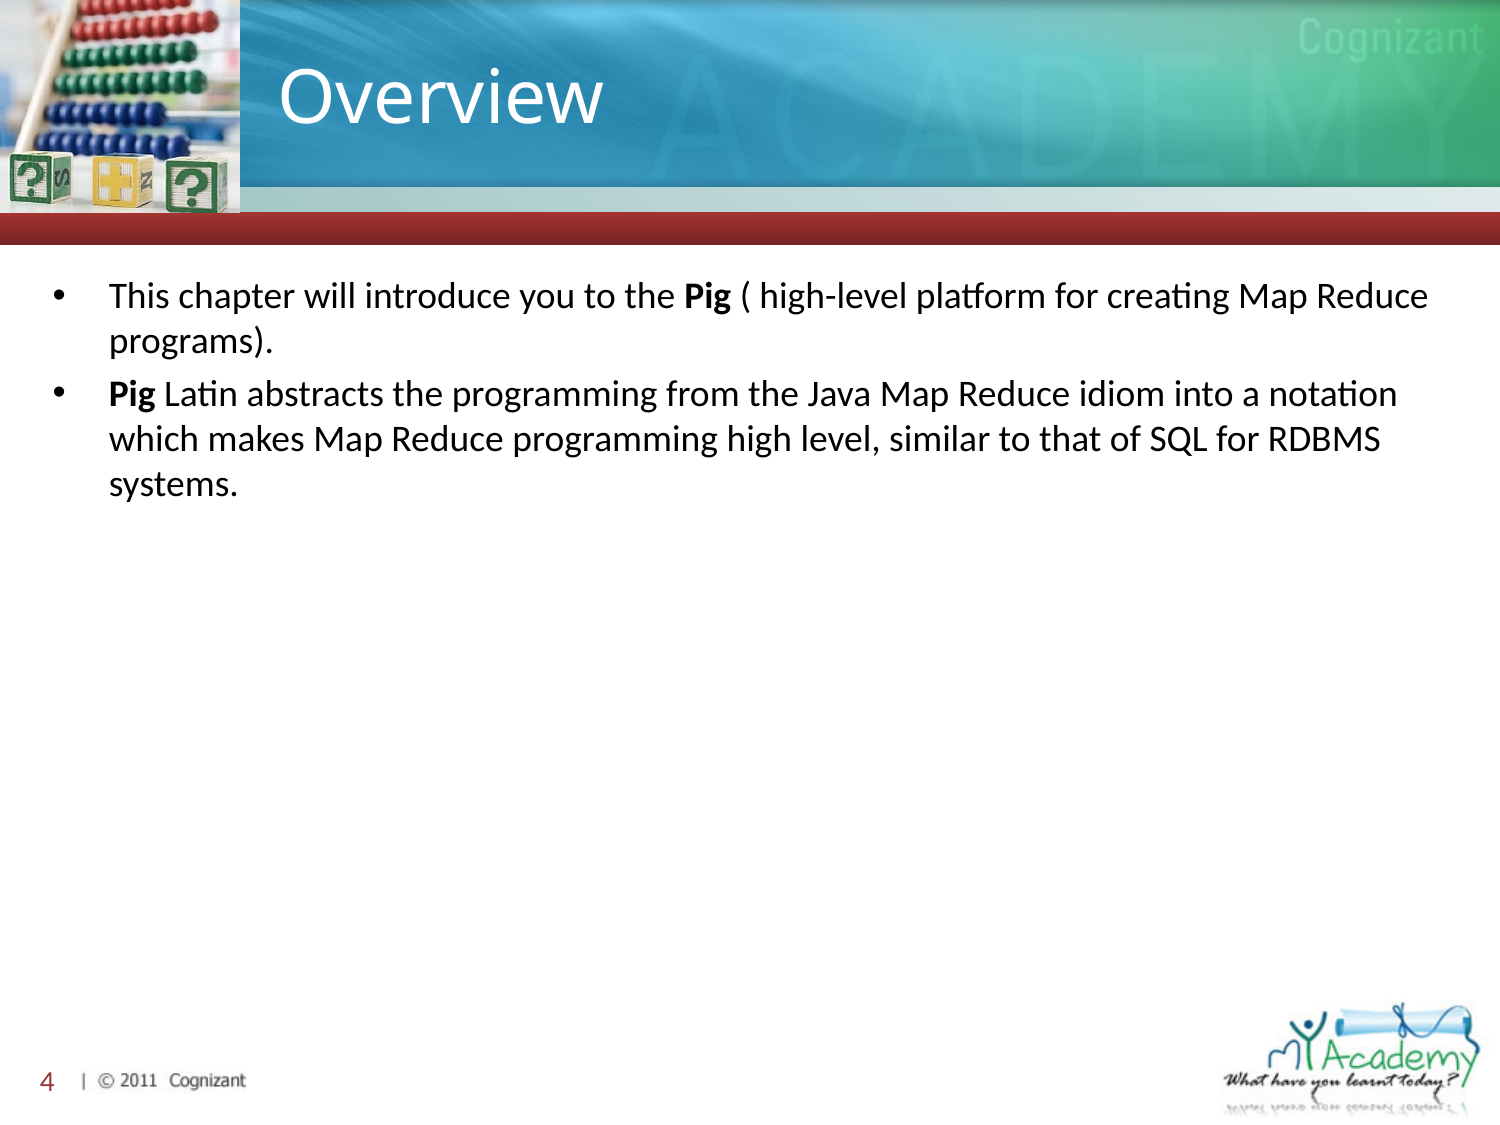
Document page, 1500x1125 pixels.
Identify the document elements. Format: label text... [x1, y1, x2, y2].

picture [0, 0, 262, 213]
slide_number 4 [24, 1054, 100, 1100]
picture [0, 245, 1500, 1125]
title Overview [262, 0, 1500, 188]
list This chapter will introduce you to the Pig ( high-level platform for creating Map Reduce programs). Pig Latin abstracts the programming from the Java Map Reduce idiom into a notation which makes Map Reduce programming high level, similar to that of SQL for RDBMS systems. [37, 263, 1463, 1076]
